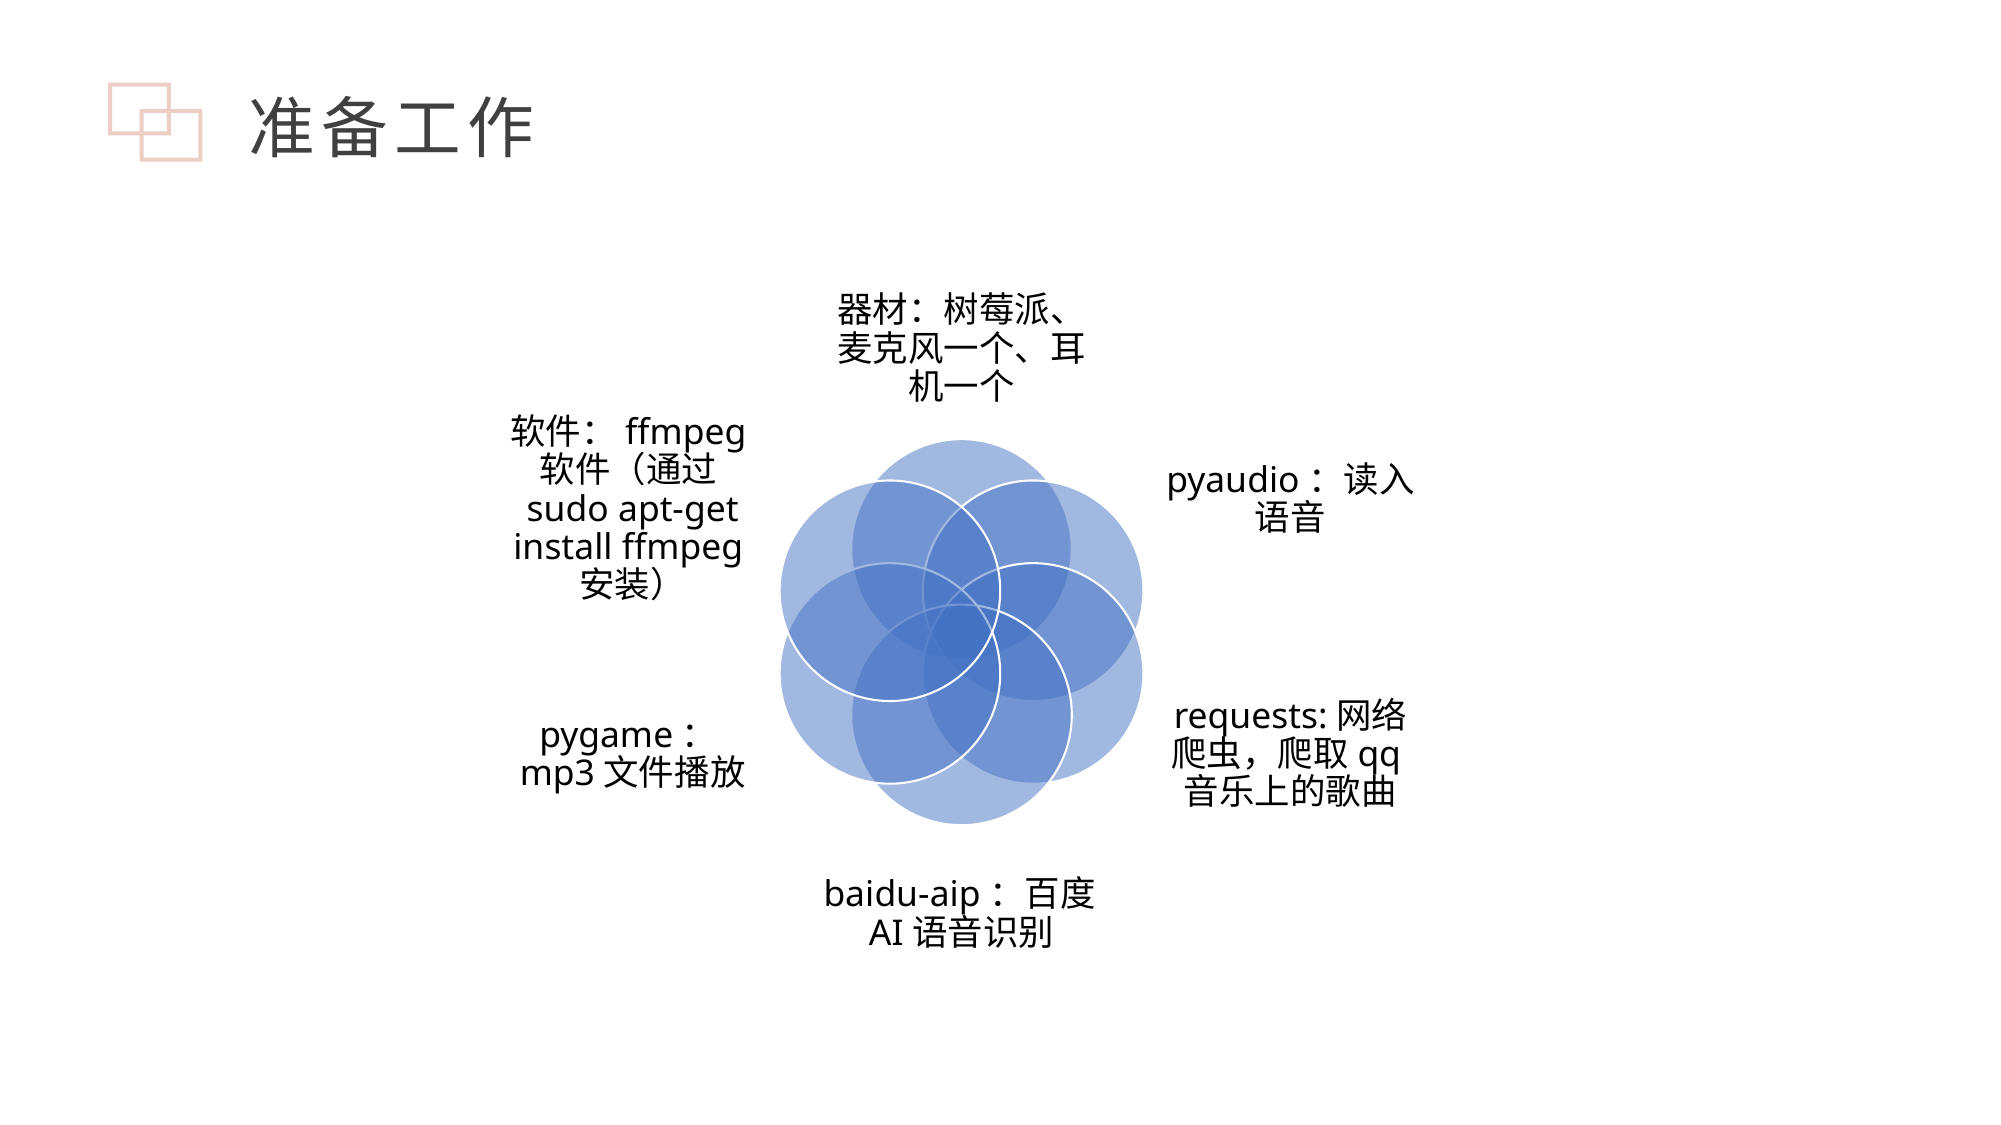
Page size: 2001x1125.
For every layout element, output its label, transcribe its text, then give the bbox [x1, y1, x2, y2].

text_box 准备工作 [233, 78, 1119, 174]
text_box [108, 82, 203, 162]
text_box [170, 274, 1752, 990]
